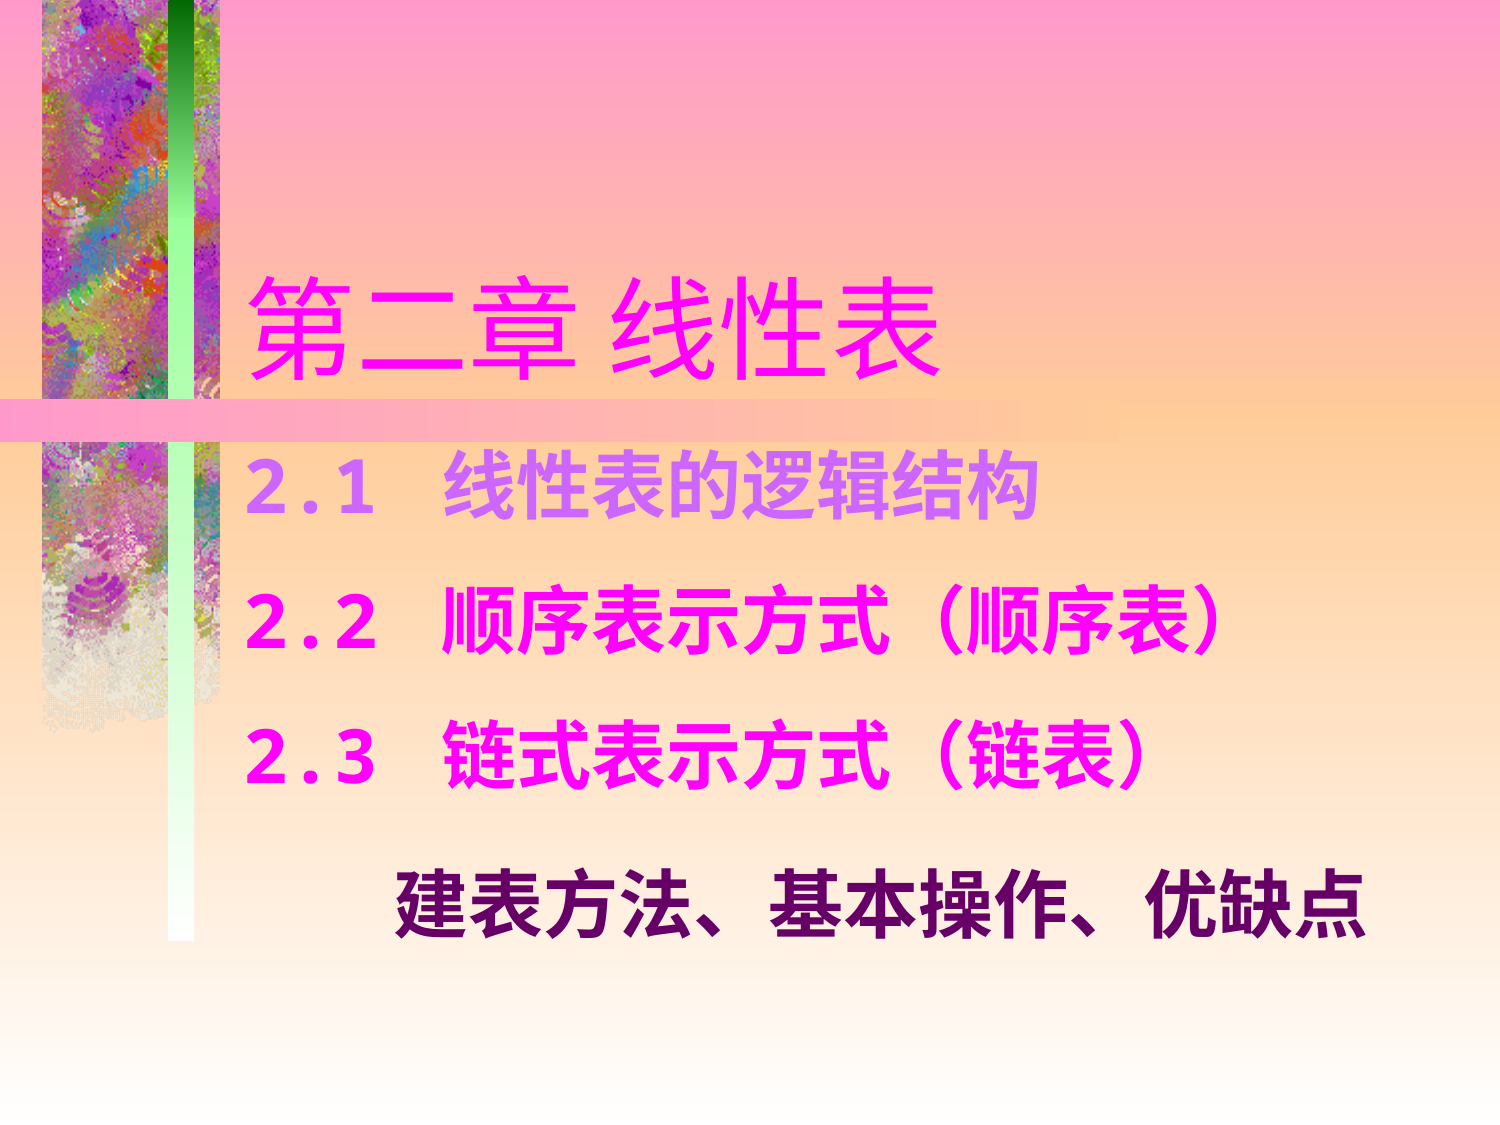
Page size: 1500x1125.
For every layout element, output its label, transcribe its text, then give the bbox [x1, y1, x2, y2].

title 第二章 线性表 2.1 线性表的逻辑结构 2.2 顺序表示方式（顺序表） 2.3 链式表示方式（链表） 建表方法、基本操作、优缺点 [228, 122, 1481, 1018]
picture [194, 0, 220, 400]
picture [42, 0, 169, 400]
picture [42, 442, 169, 821]
picture [194, 442, 220, 821]
